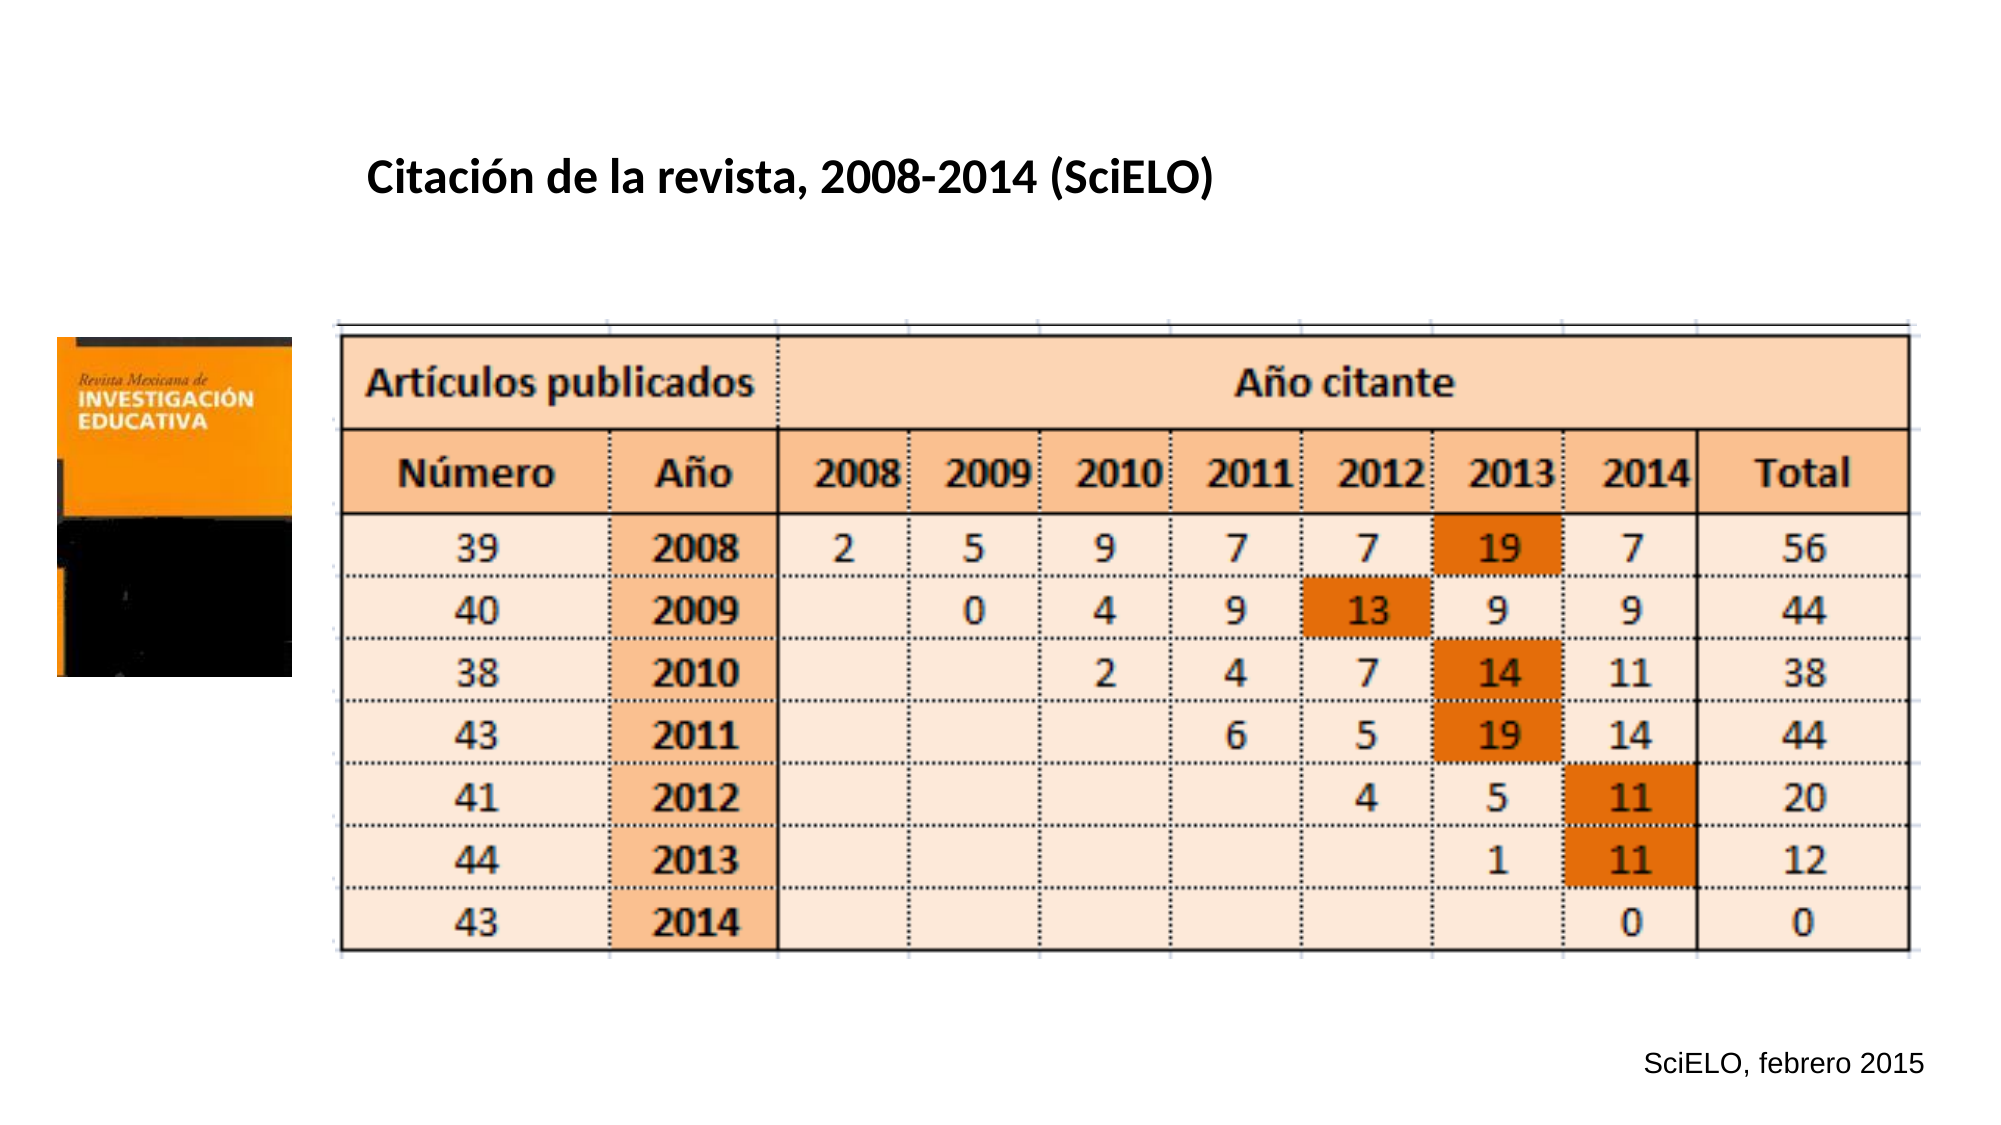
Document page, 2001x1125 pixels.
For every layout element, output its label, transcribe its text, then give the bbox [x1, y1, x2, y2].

text_box SciELO, febrero 2015 [1628, 1036, 1941, 1087]
picture [57, 337, 292, 677]
text_box Citación de la revista, 2008-2014 (SciELO) [353, 136, 1687, 212]
picture [332, 319, 1921, 959]
